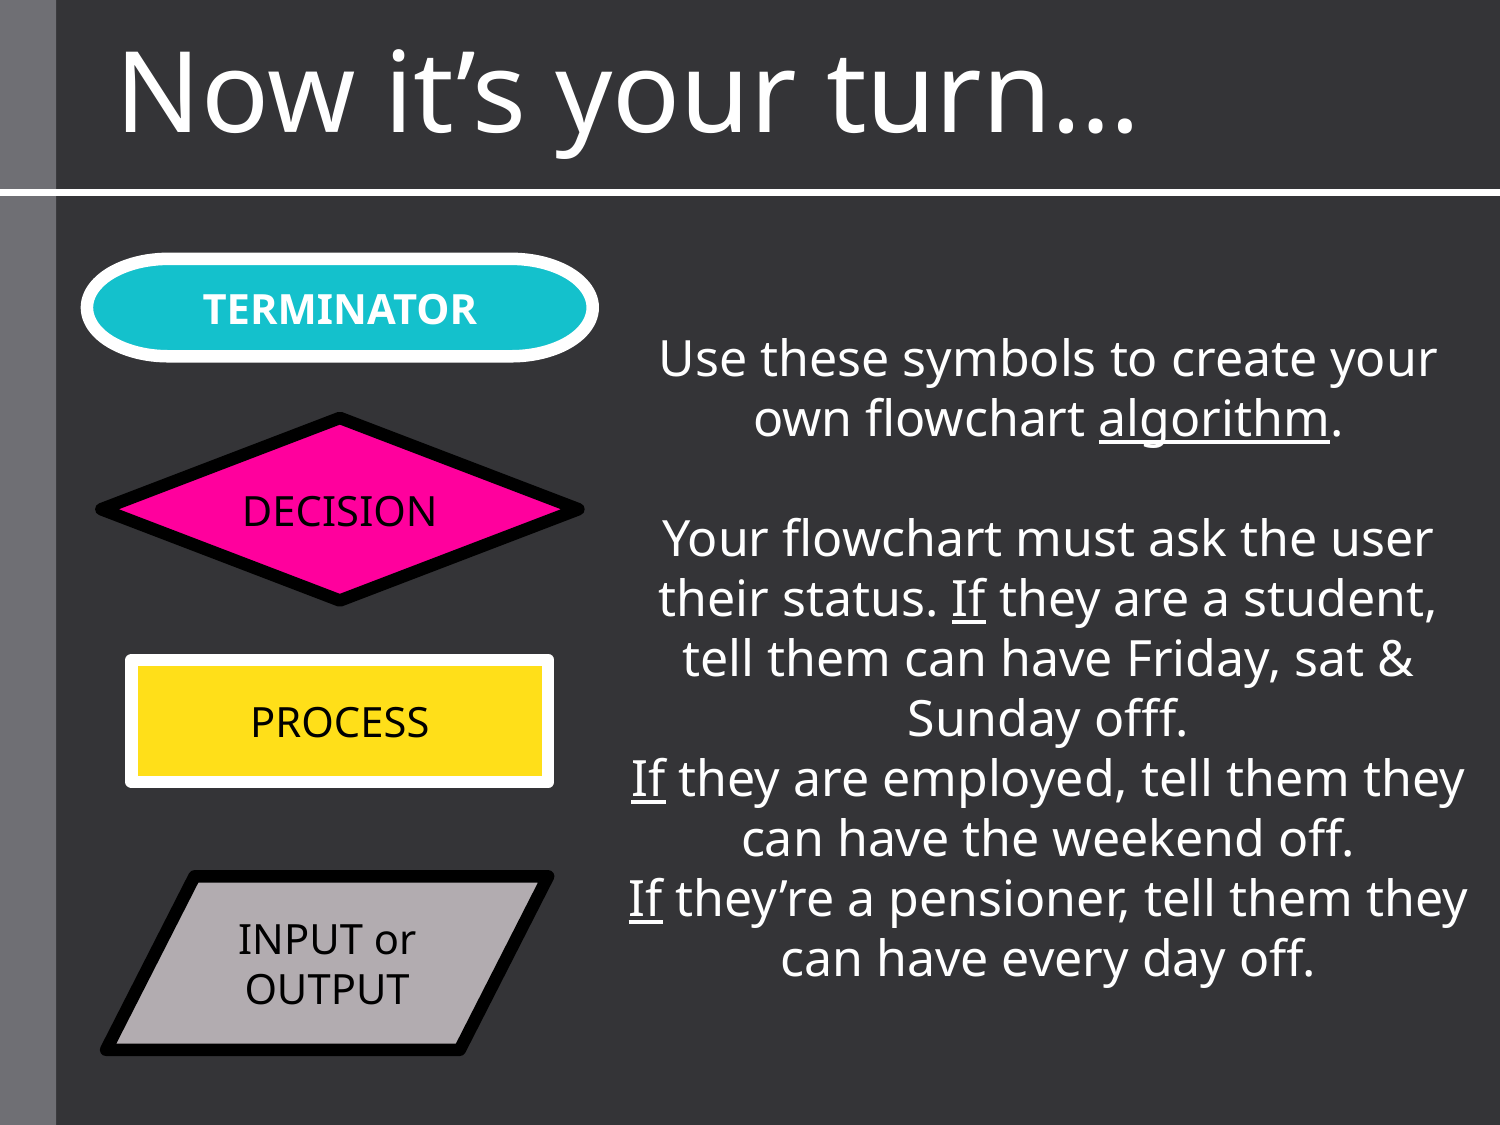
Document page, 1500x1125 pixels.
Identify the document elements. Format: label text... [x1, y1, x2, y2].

text_box DECISION [100, 416, 580, 602]
text_box Now it’s your turn… [101, 12, 1487, 163]
text_box INPUT or OUTPUT [105, 875, 550, 1051]
text_box PROCESS [130, 659, 549, 783]
text_box [0, 0, 1500, 189]
text_box Use these symbols to create your own flowchart algorithm. Your flowchart must ask the user their status. If they are a student, tell them can have Friday, sat & Sunday offf. If they are employed, tell them they can have the weekend off. If they’re a pensioner, tell them they can have every day off. [610, 319, 1487, 1054]
text_box TERMINATOR [85, 257, 594, 358]
